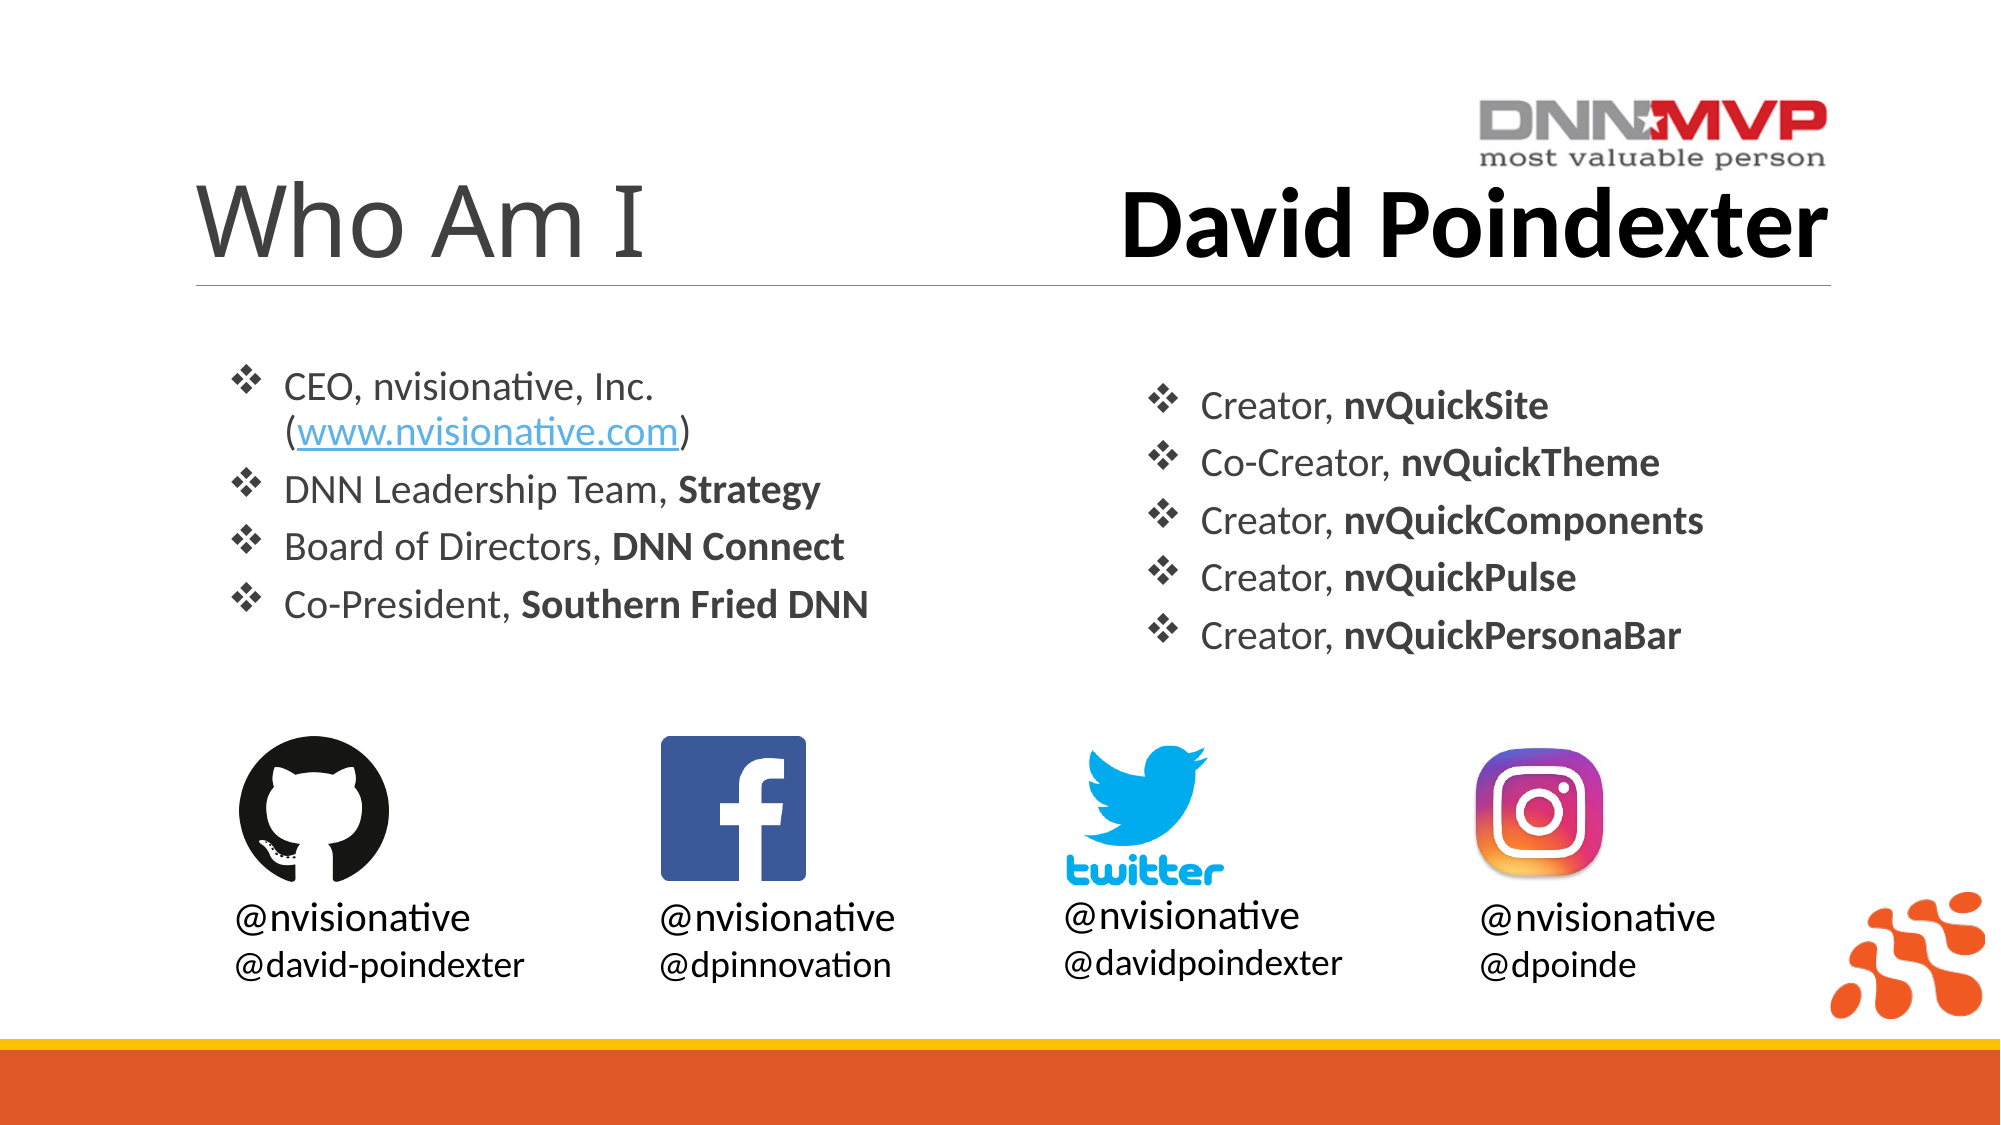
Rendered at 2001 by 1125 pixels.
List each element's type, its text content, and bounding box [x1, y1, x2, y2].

picture [1471, 746, 1607, 882]
text_box @nvisionative @davidpoindexter [998, 880, 1404, 991]
picture [239, 735, 390, 883]
list CEO, nvisionative, Inc. (www.nvisionative.com) DNN Leadership Team, Strategy Board of Directors, DNN Connect Co-President, Southern Fried DNN [180, 302, 1103, 772]
text_box David Poindexter [1105, 150, 1846, 285]
title Who Am I [180, 47, 1830, 285]
text_box @nvisionative @dpinnovation [594, 882, 1000, 993]
picture [1829, 891, 1985, 1019]
picture [1048, 735, 1242, 893]
text_box @nvisionative @david-poindexter [169, 882, 575, 993]
text_box @nvisionative @dpoinde [1415, 882, 1820, 993]
picture [1475, 81, 1831, 180]
text_box Creator, nvQuickSite Co-Creator, nvQuickTheme Creator, nvQuickComponents Creator, nvQuickPulse Creator, nvQuickPersonaBar [1096, 317, 1829, 786]
picture [661, 736, 807, 882]
